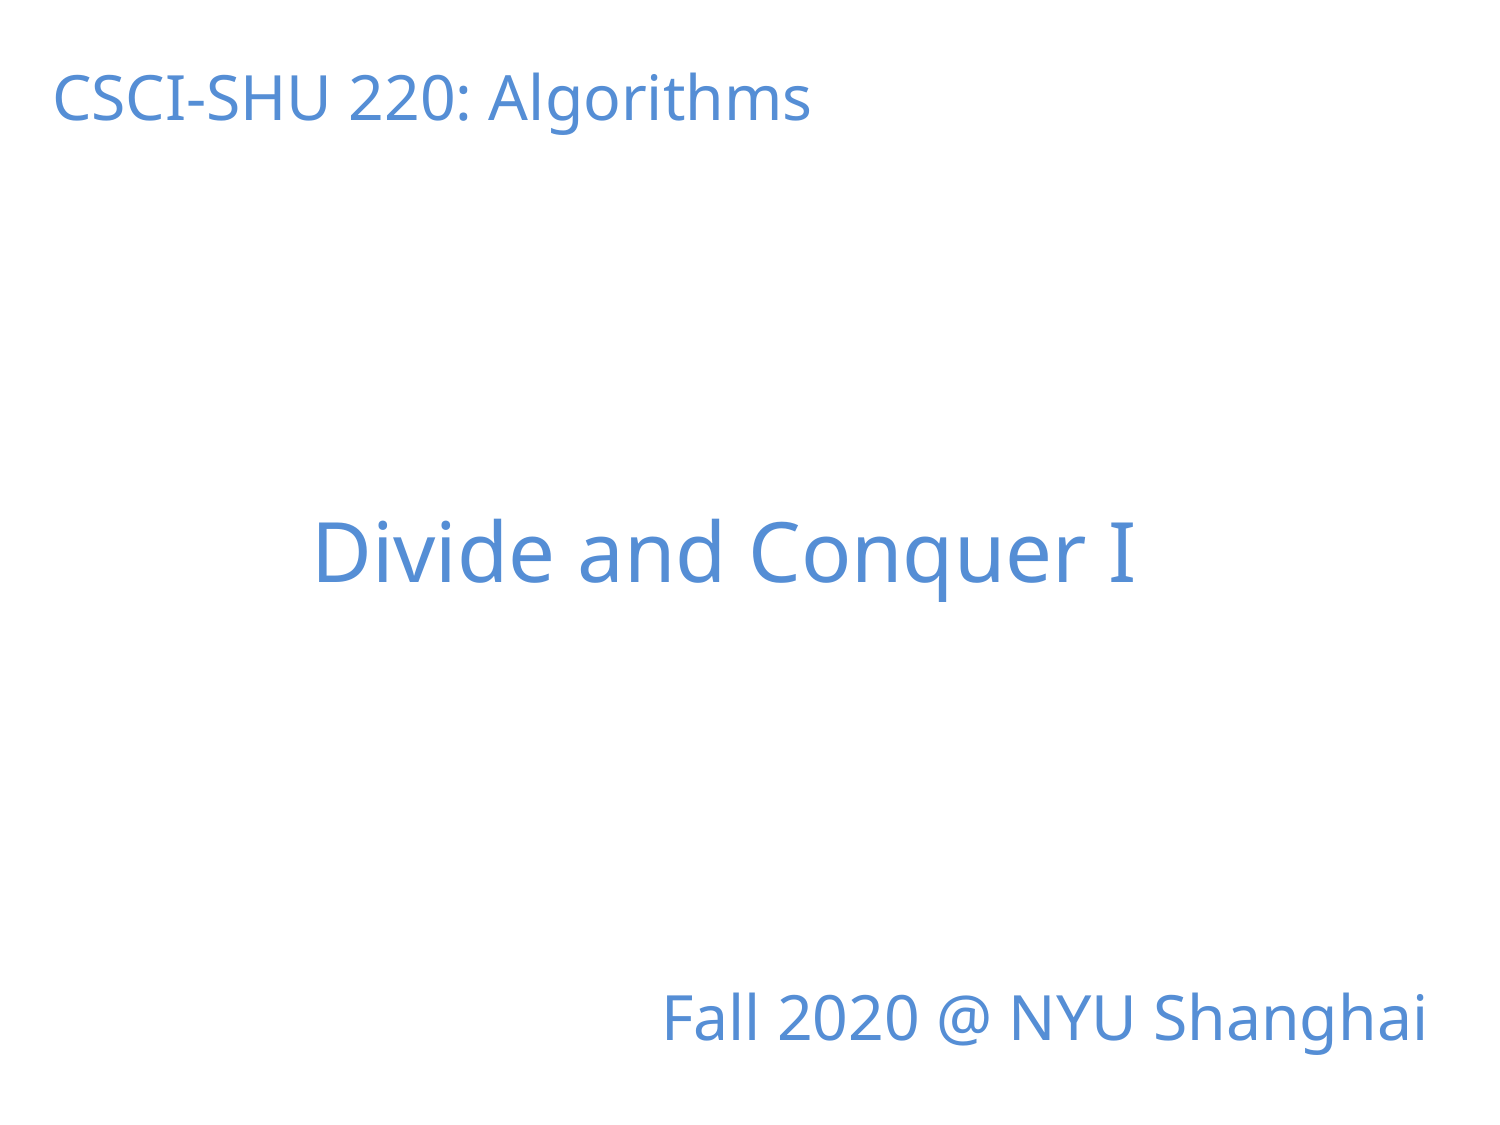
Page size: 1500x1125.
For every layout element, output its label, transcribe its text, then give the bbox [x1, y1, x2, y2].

subtitle Fall 2020 @ NYU Shanghai [563, 969, 1500, 1125]
text_box CSCI-SHU 220: Algorithms [0, 50, 872, 141]
text_box Divide and Conquer I [170, 449, 1279, 650]
